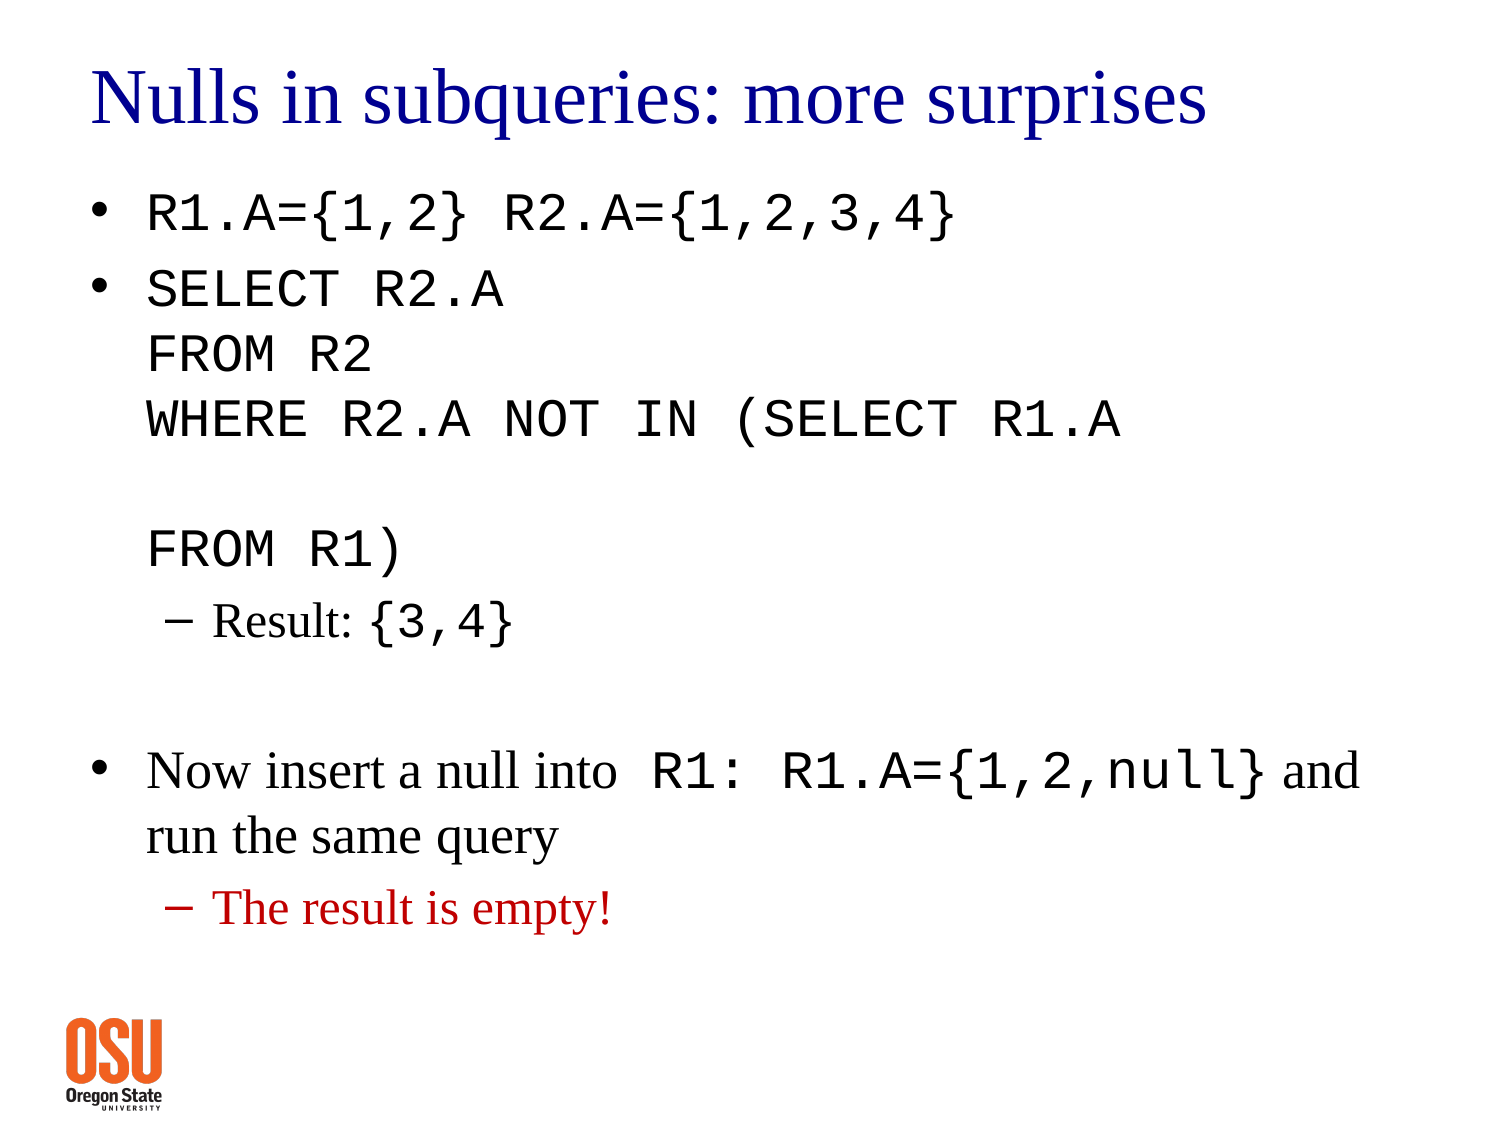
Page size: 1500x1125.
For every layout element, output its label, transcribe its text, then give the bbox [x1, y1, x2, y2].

title Nulls in subqueries: more surprises [75, 13, 1425, 168]
list R1.A={1,2} R2.A={1,2,3,4} SELECT R2.A FROM R2 WHERE R2.A NOT IN (SELECT R1.A FROM R1) Result: {3,4} Now insert a null into R1: R1.A={1,2,null} and run the same query The result is empty! [75, 168, 1453, 1028]
